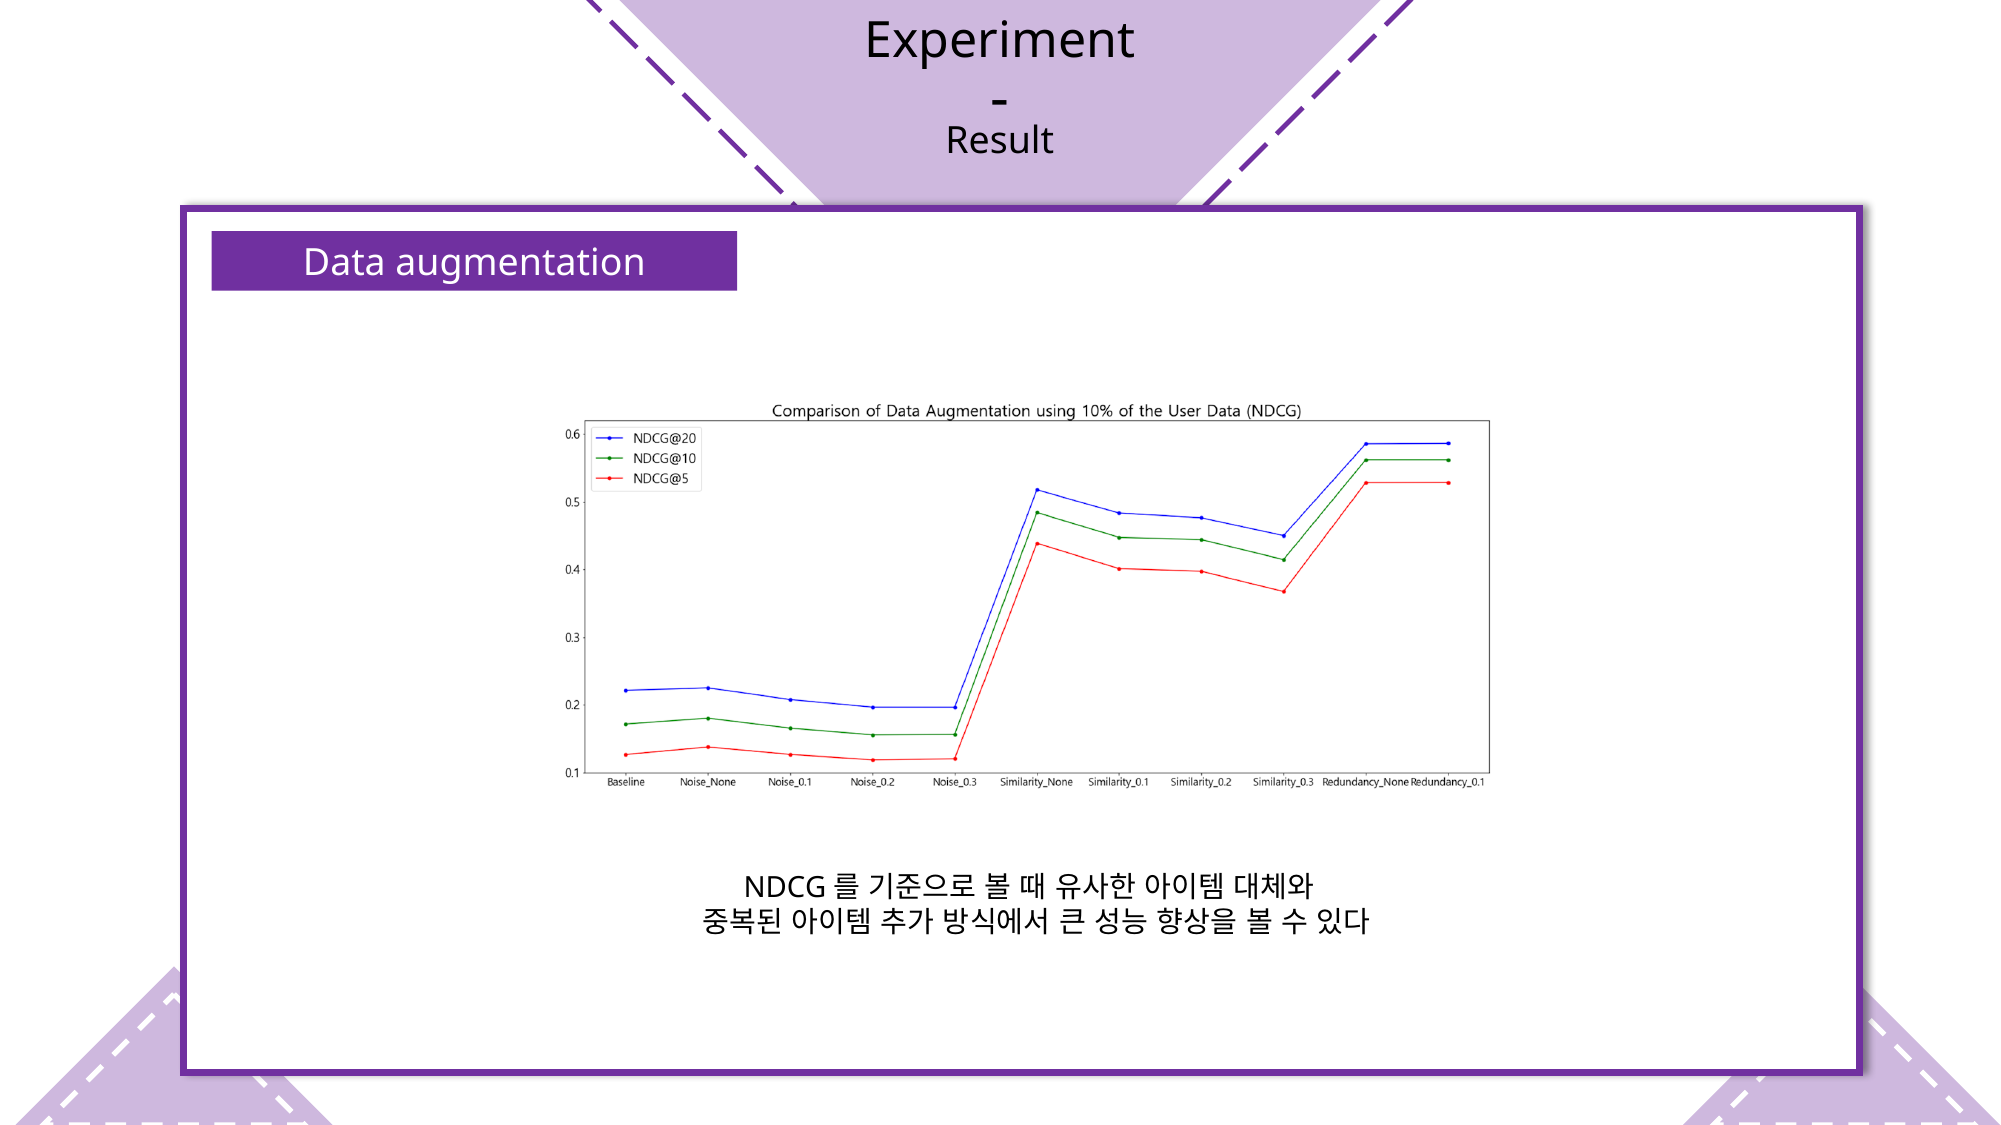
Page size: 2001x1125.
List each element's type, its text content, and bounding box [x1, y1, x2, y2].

text_box Experiment [699, 0, 704, 75]
text_box NDCG를 기준으로 볼 때 유사한 아이템 대체와 중복된 아이템 추가 방식에서 큰 성능 향상을 볼 수 있다 [296, 861, 1747, 946]
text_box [1729, 1012, 1954, 1125]
text_box ` [182, 207, 1861, 1073]
picture [537, 398, 1507, 795]
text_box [704, 0, 1296, 289]
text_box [61, 1012, 286, 1125]
text_box Data augmentation [211, 231, 738, 291]
text_box Experiment [1296, 0, 1301, 75]
